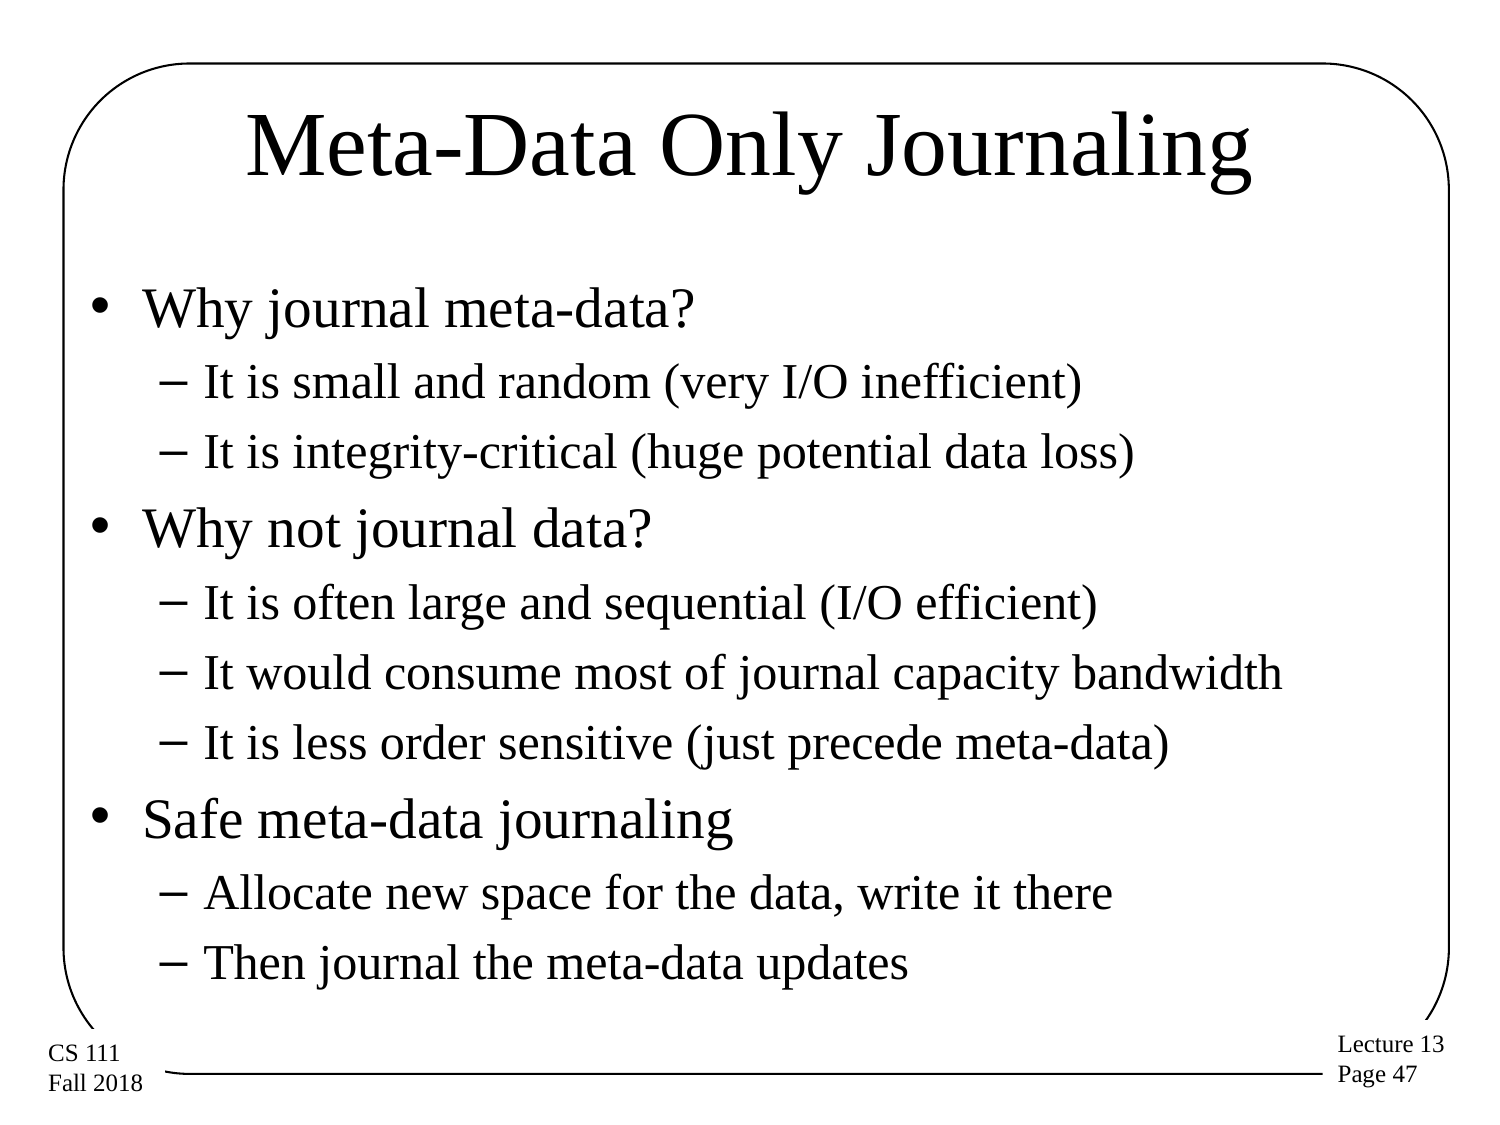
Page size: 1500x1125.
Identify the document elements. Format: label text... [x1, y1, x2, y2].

title Meta-Data Only Journaling [74, 44, 1426, 233]
list Why journal meta-data? It is small and random (very I/O inefficient) It is integrity-critical (huge potential data loss) Why not journal data? It is often large and sequential (I/O efficient) It would consume most of journal capacity bandwidth It is less order sensitive (just precede meta-data) Safe meta-data journaling Allocate new space for the data, write it there Then journal the meta-data updates [74, 262, 1426, 1006]
